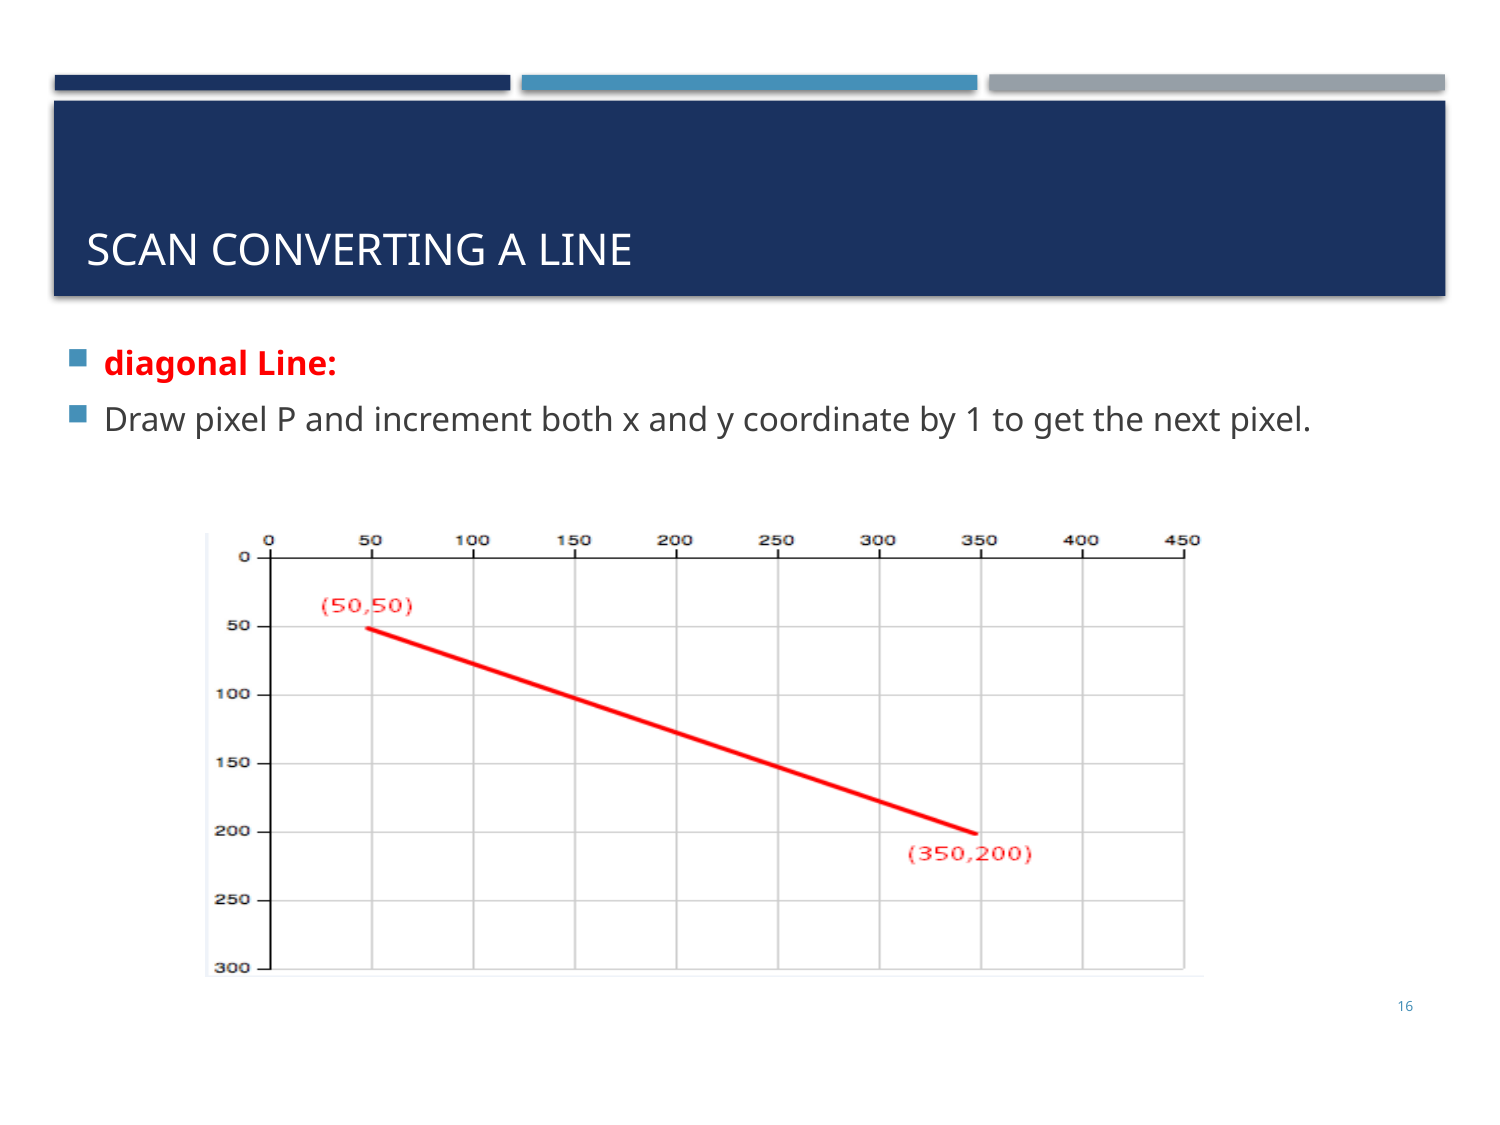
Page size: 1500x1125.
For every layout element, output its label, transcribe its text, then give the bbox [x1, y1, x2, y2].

picture [204, 533, 1205, 978]
slide_number 16 [1298, 977, 1429, 1037]
title Scan converting a line [71, 115, 1429, 282]
list diagonal Line: Draw pixel P and increment both x and y coordinate by 1 to get the next pixel. [51, 307, 1409, 912]
